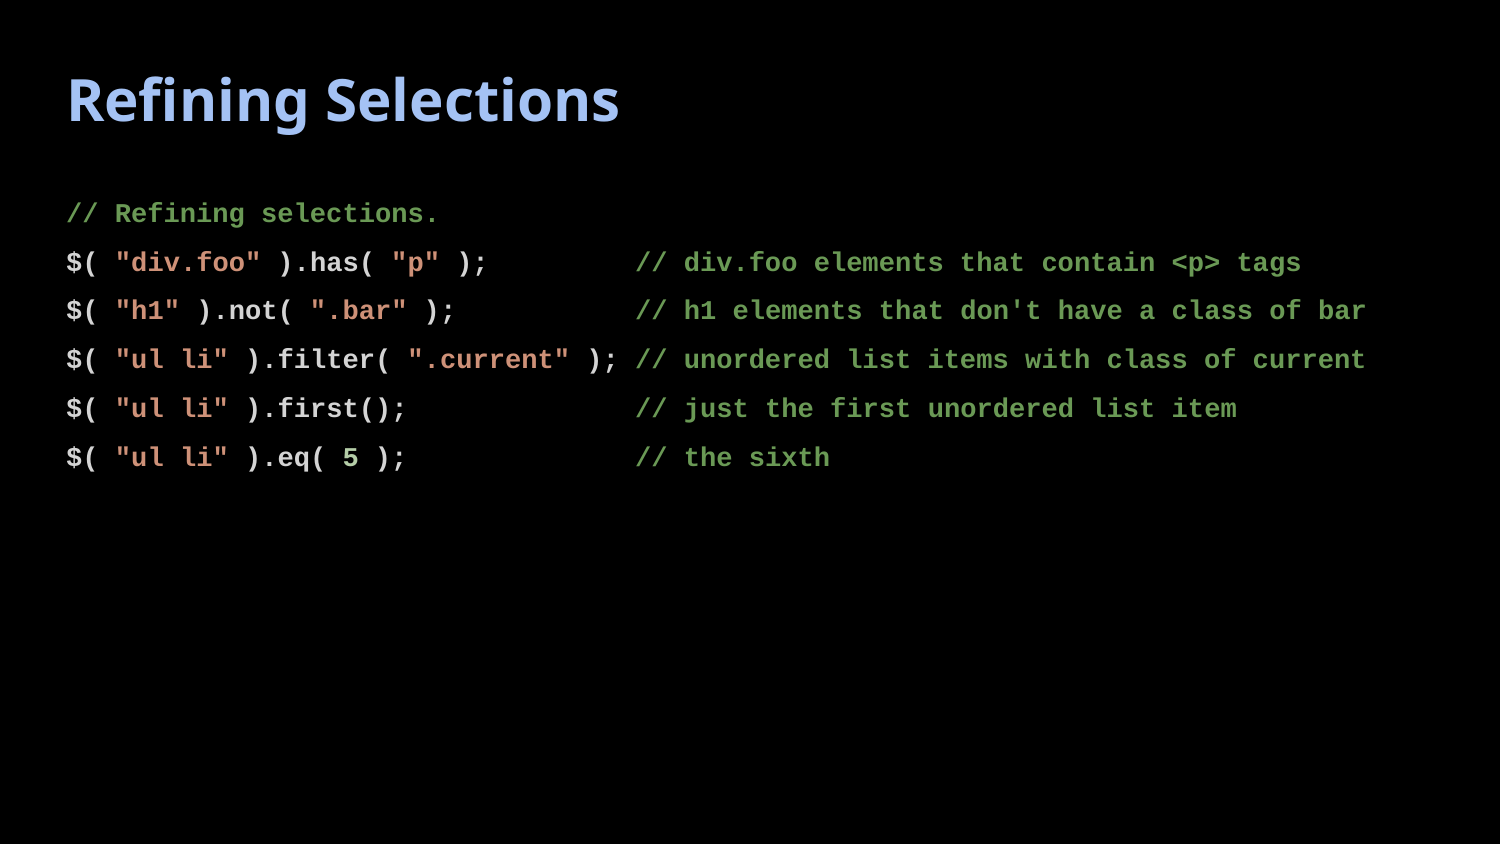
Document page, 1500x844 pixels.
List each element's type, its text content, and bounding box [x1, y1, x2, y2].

title Refining Selections [51, 48, 1449, 142]
list // Refining selections. $( "div.foo" ).has( "p" ); // div.foo elements that contain <p> tags $( "h1" ).not( ".bar" ); // h1 elements that don't have a class of bar $( "ul li" ).filter( ".current" ); // unordered list items with class of current $( "ul li" ).first(); // just the first unordered list item $( "ul li" ).eq( 5 ); // the sixth [51, 164, 1449, 725]
